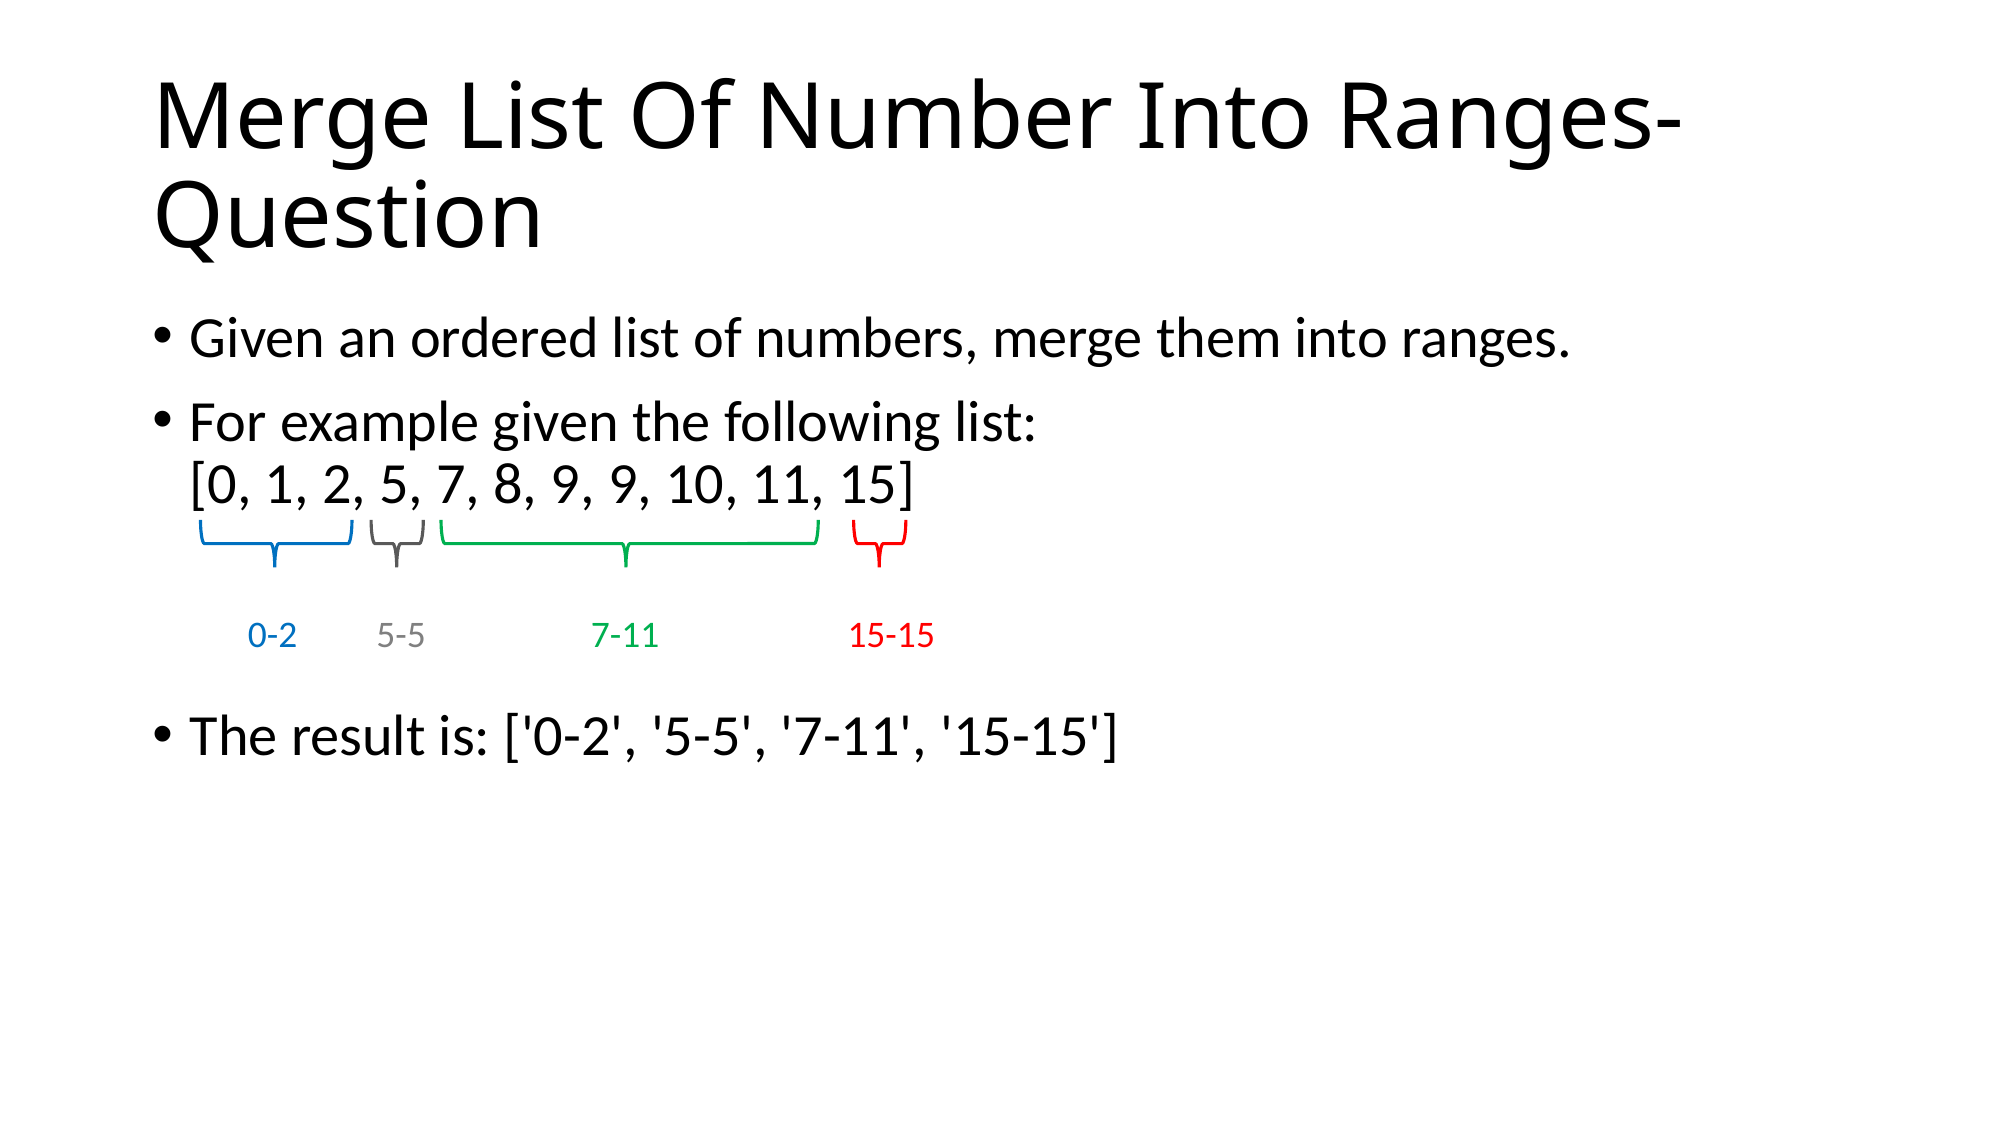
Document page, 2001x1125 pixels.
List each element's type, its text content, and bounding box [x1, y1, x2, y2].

text_box [853, 519, 907, 568]
text_box 5-5 [361, 602, 469, 663]
title Merge List Of Number Into Ranges- Question [137, 59, 1863, 278]
list Given an ordered list of numbers, merge them into ranges. For example given the following list: [0, 1, 2, 5, 7, 8, 9, 9, 10, 11, 15] The result is: ['0-2', '5-5', '7-11', '15-15'] [137, 299, 1863, 1014]
text_box 0-2 [233, 602, 320, 663]
text_box [370, 519, 424, 568]
text_box [440, 519, 819, 568]
text_box [199, 519, 353, 568]
text_box 7-11 [576, 602, 684, 663]
text_box 15-15 [832, 602, 966, 663]
